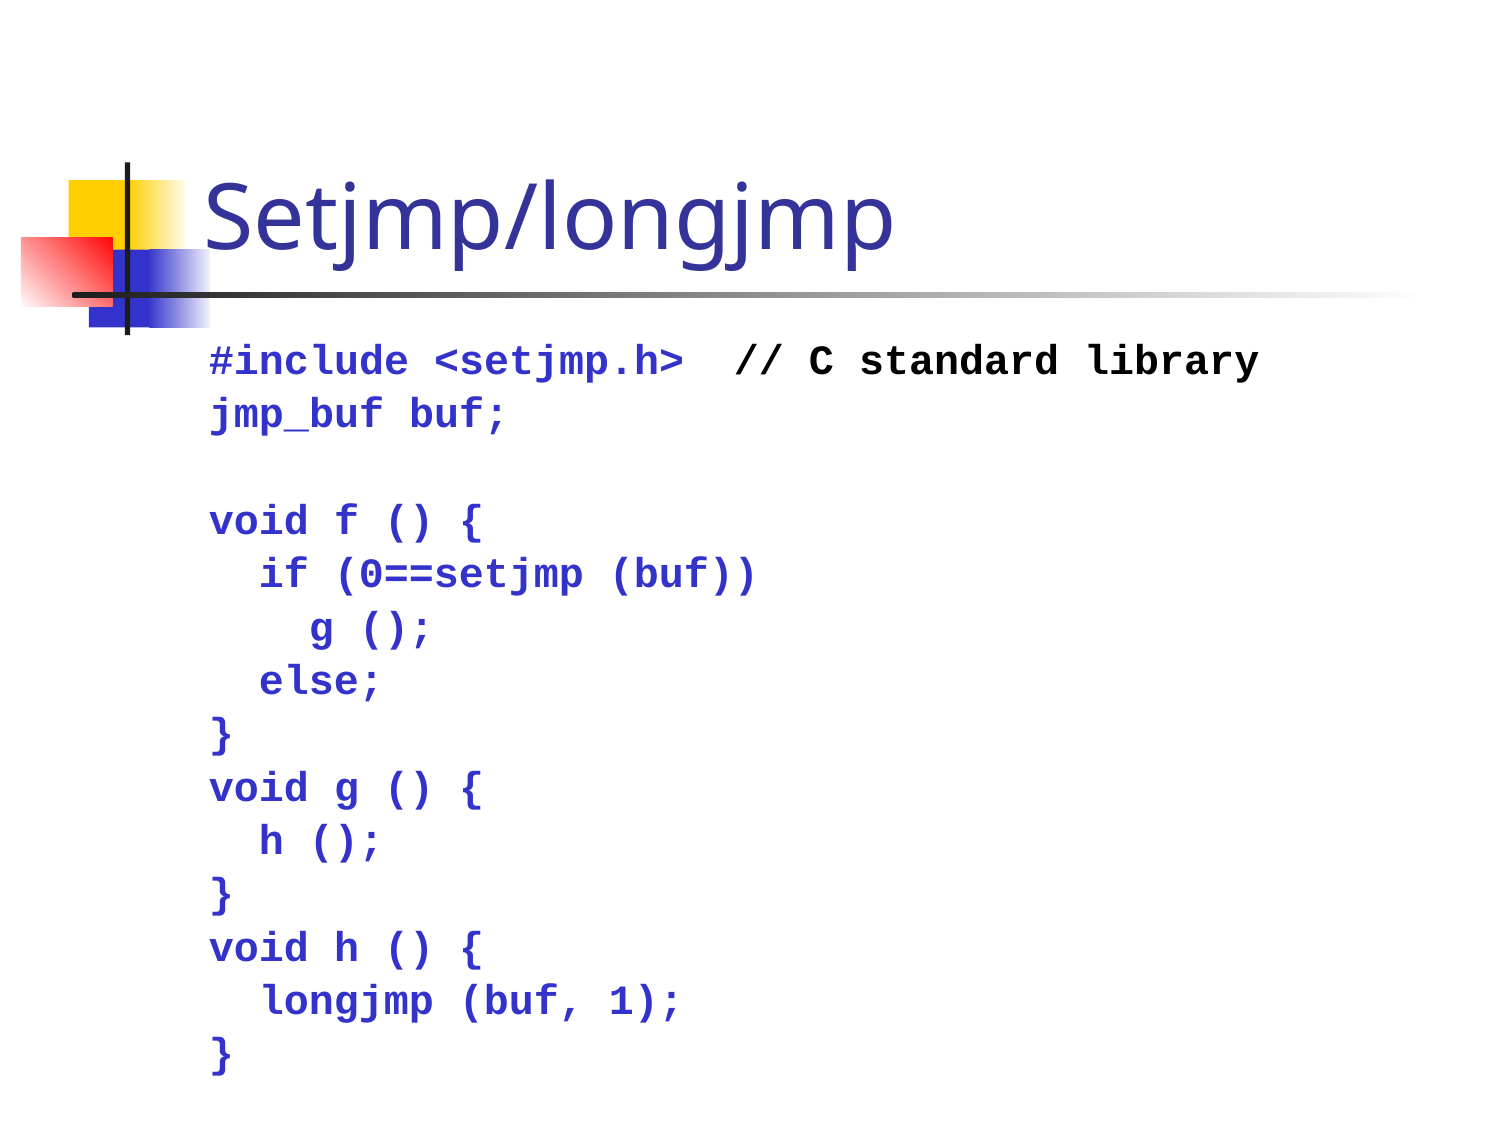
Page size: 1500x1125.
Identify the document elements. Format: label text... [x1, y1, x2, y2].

list #include <setjmp.h> // C standard library jmp_buf buf; void f () { if (0==setjmp (buf)) g (); else; } void g () { h (); } void h () { longjmp (buf, 1); } [193, 331, 1469, 1006]
title Setjmp/longjmp [188, 35, 1468, 275]
